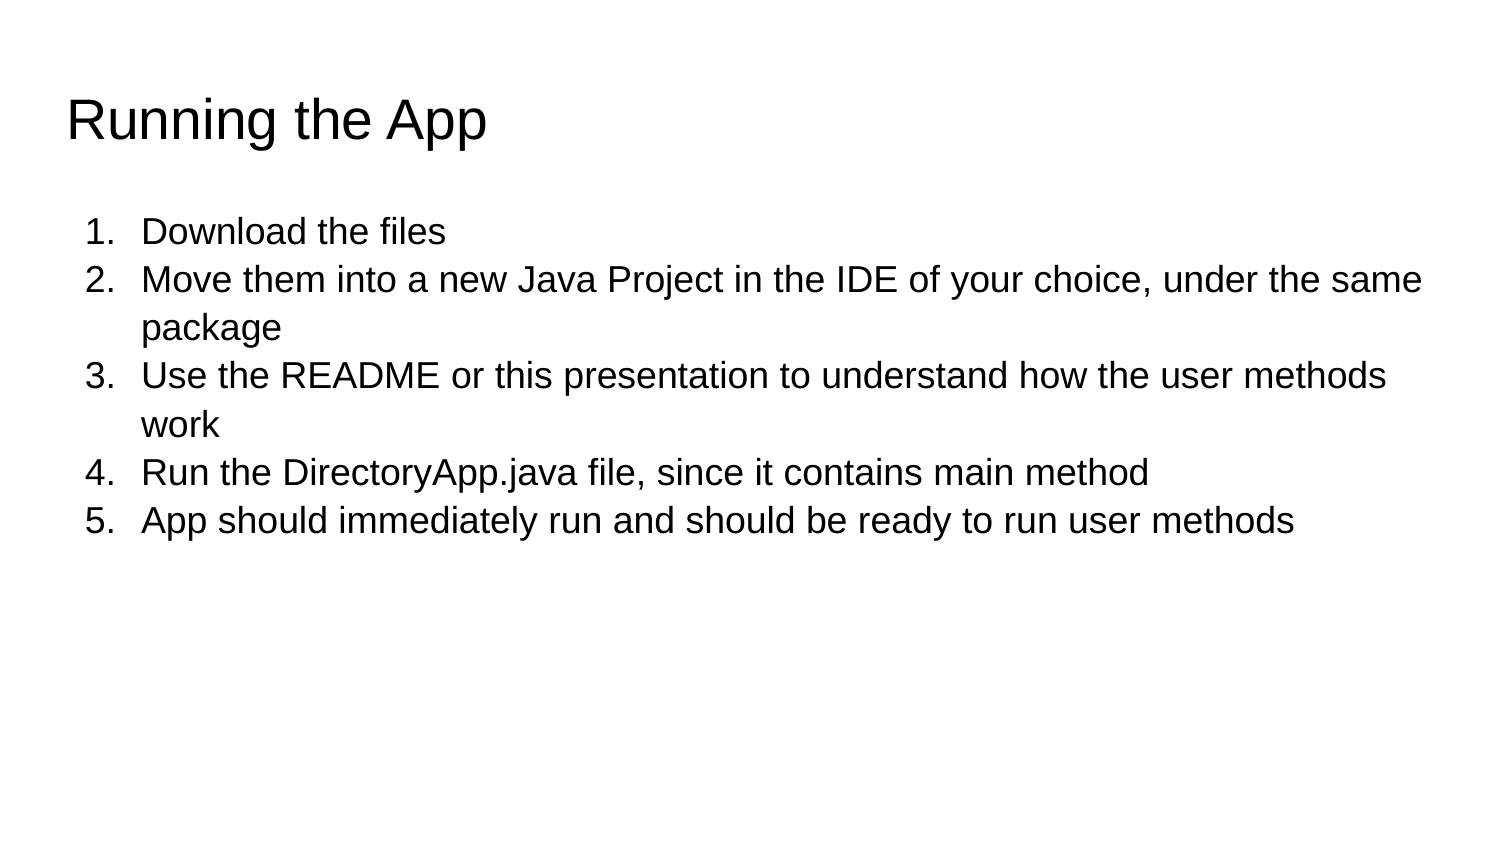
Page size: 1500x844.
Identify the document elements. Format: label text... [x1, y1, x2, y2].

list Download the files Move them into a new Java Project in the IDE of your choice, under the same package Use the README or this presentation to understand how the user methods work Run the DirectoryApp.java file, since it contains main method App should immediately run and should be ready to run user methods [51, 189, 1449, 750]
title Running the App [51, 72, 1449, 167]
